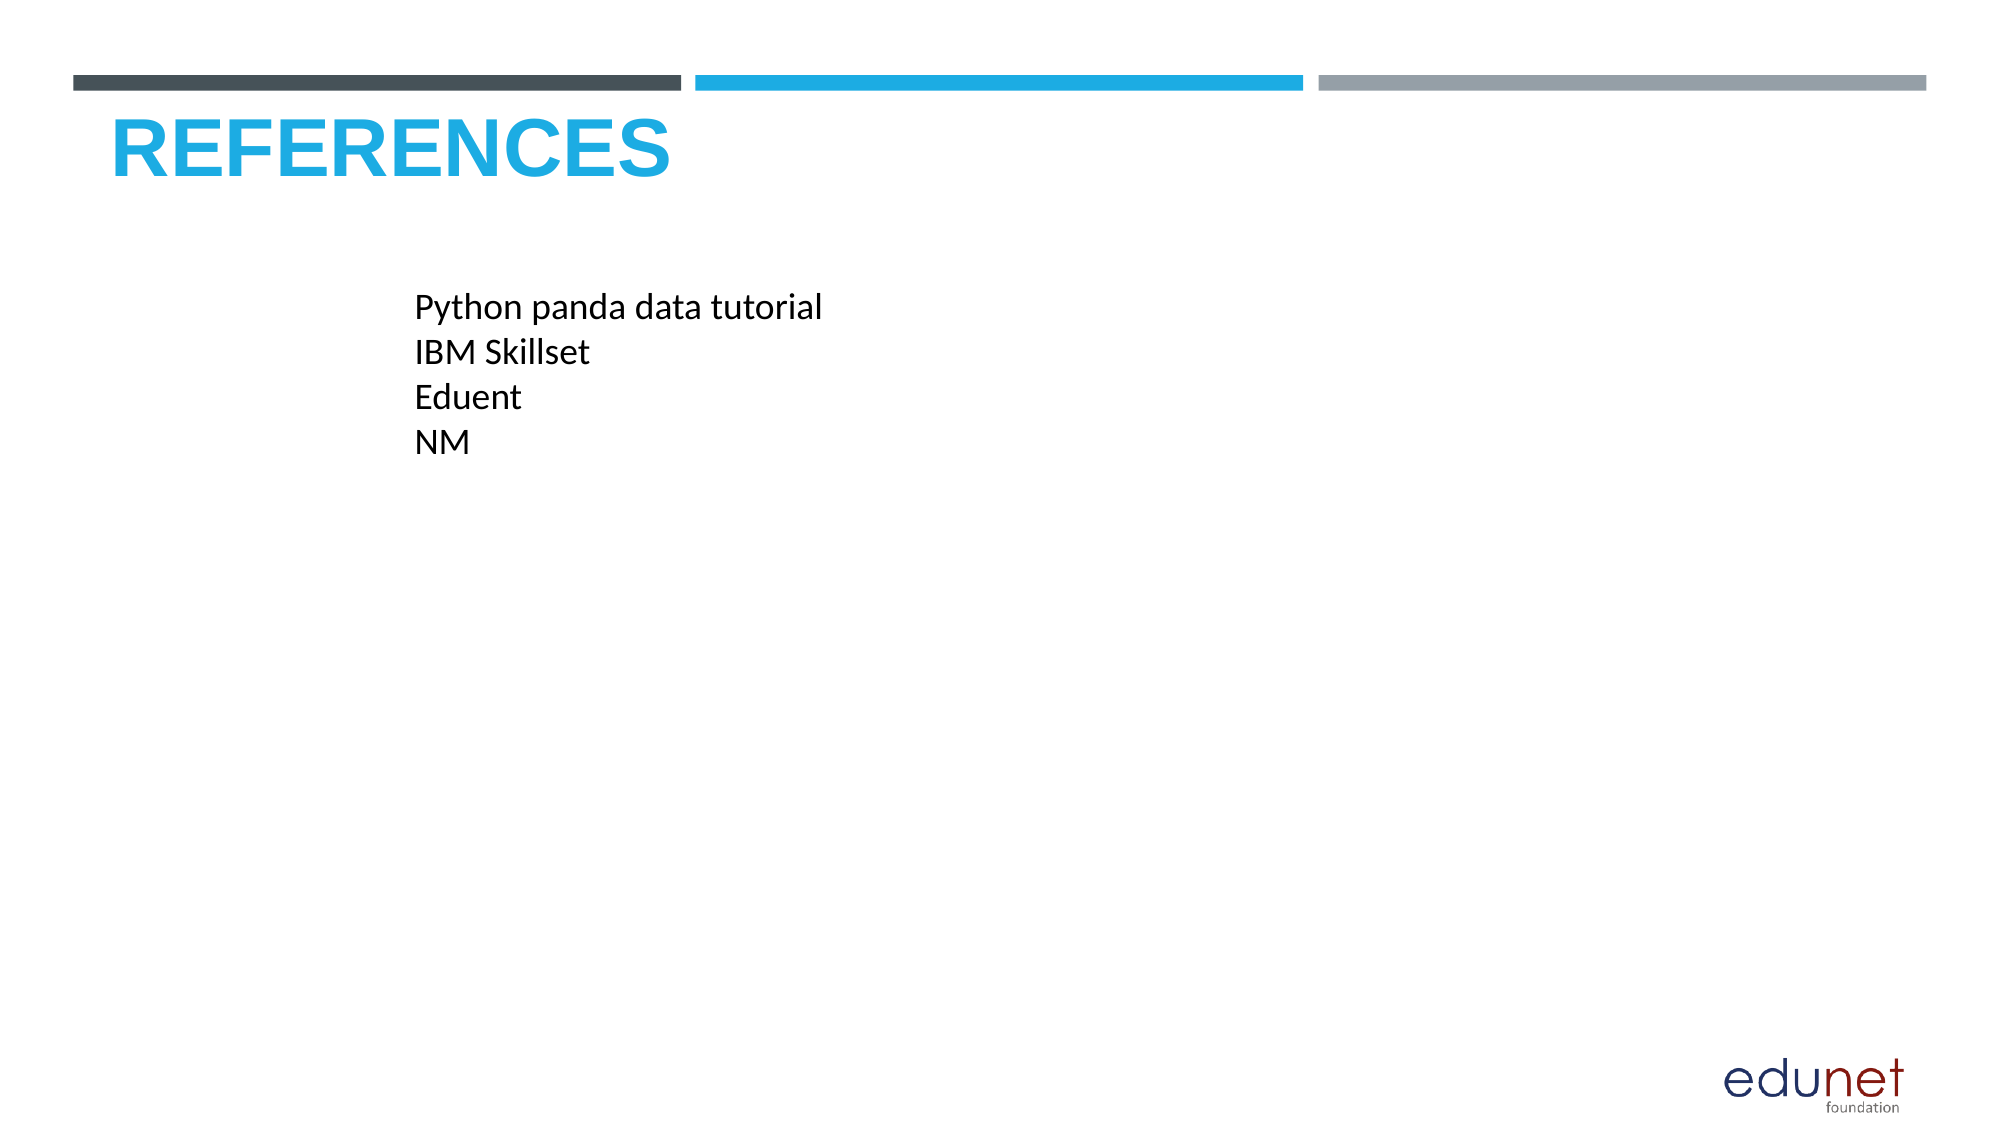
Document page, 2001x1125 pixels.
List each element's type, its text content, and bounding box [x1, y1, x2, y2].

title REFERENCES [108, 91, 675, 282]
text_box Python panda data tutorial IBM Skillset Eduent NM [399, 274, 1075, 470]
picture [1724, 1057, 1904, 1113]
